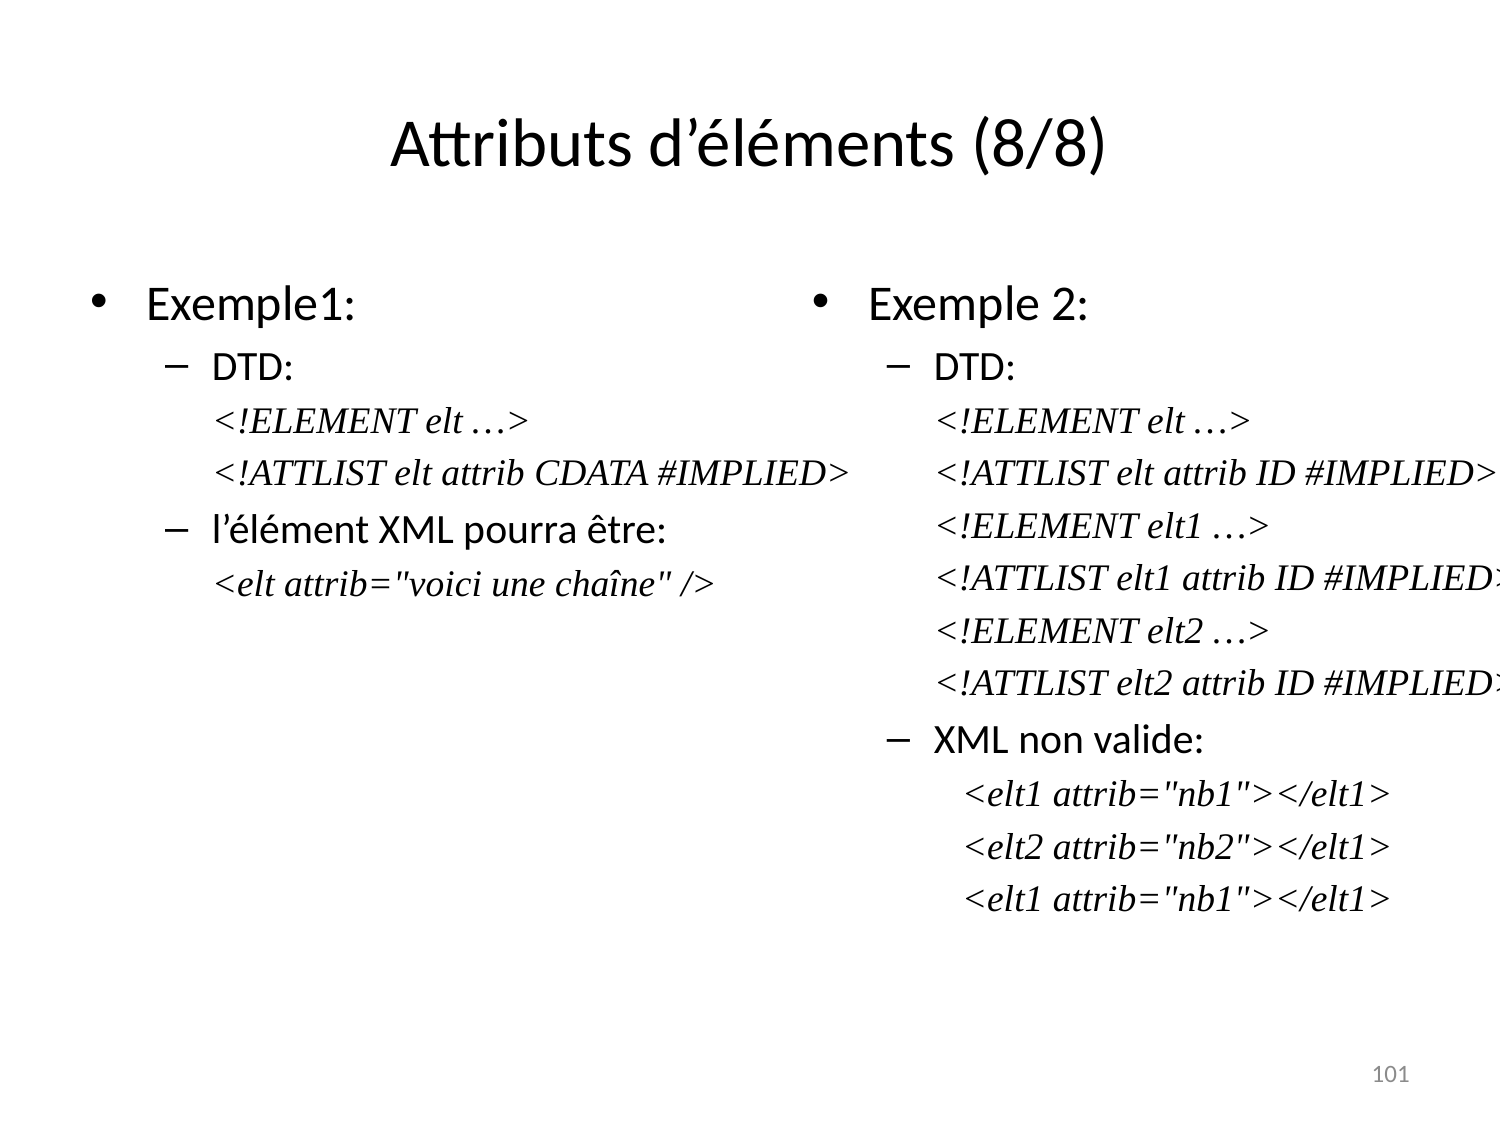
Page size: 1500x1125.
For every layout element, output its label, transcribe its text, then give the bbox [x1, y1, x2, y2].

slide_number 101 [1074, 1042, 1425, 1103]
list Exemple1: DTD: <!ELEMENT elt …> <!ATTLIST elt attrib CDATA #IMPLIED> l’élément XML pourra être: <elt attrib="voici une chaîne" /> [75, 262, 796, 1005]
list Exemple 2: DTD: <!ELEMENT elt …> <!ATTLIST elt attrib ID #IMPLIED> <!ELEMENT elt1 …> <!ATTLIST elt1 attrib ID #IMPLIED> <!ELEMENT elt2 …> <!ATTLIST elt2 attrib ID #IMPLIED> XML non valide: <elt1 attrib="nb1"></elt1> <elt2 attrib="nb2"></elt1> <elt1 attrib="nb1"></elt1> [796, 262, 1500, 1125]
title Attributs d’éléments (8/8) [75, 45, 1425, 233]
